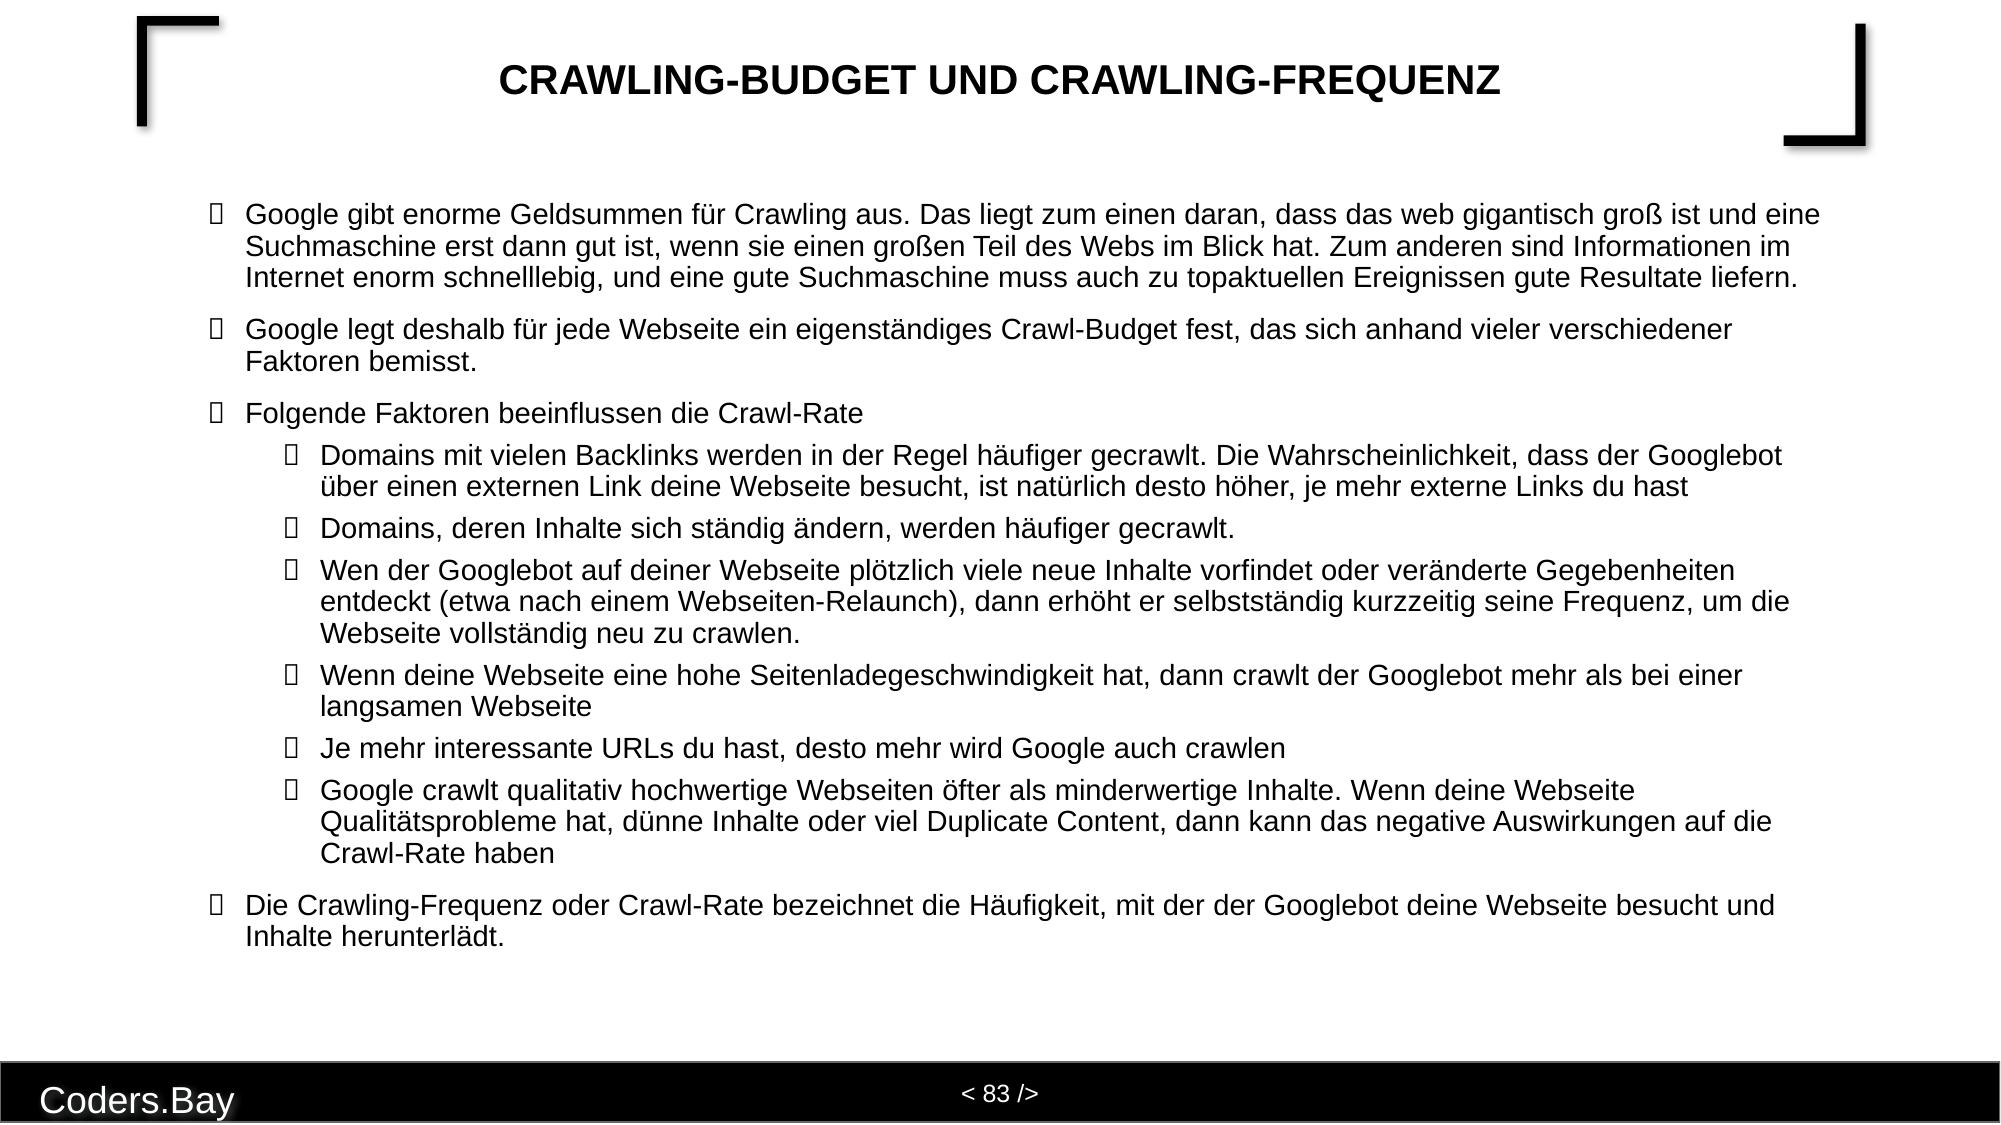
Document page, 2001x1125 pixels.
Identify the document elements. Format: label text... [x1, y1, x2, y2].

list Google gibt enorme Geldsummen für Crawling aus. Das liegt zum einen daran, dass das web gigantisch groß ist und eine Suchmaschine erst dann gut ist, wenn sie einen großen Teil des Webs im Blick hat. Zum anderen sind Informationen im Internet enorm schnelllebig, und eine gute Suchmaschine muss auch zu topaktuellen Ereignissen gute Resultate liefern. Google legt deshalb für jede Webseite ein eigenständiges Crawl-Budget fest, das sich anhand vieler verschiedener Faktoren bemisst. Folgende Faktoren beeinflussen die Crawl-Rate Domains mit vielen Backlinks werden in der Regel häufiger gecrawlt. Die Wahrscheinlichkeit, dass der Googlebot über einen externen Link deine Webseite besucht, ist natürlich desto höher, je mehr externe Links du hast Domains, deren Inhalte sich ständig ändern, werden häufiger gecrawlt. Wen der Googlebot auf deiner Webseite plötzlich viele neue Inhalte vorfindet oder veränderte Gegebenheiten entdeckt (etwa nach einem Webseiten-Relaunch), dann erhöht er selbstständig kurzzeitig seine Frequenz, um die Webseite vollständig neu zu crawlen. Wenn deine Webseite eine hohe Seitenladegeschwindigkeit hat, dann crawlt der Googlebot mehr als bei einer langsamen Webseite Je mehr interessante URLs du hast, desto mehr wird Google auch crawlen Google crawlt qualitativ hochwertige Webseiten öfter als minderwertige Inhalte. Wenn deine Webseite Qualitätsprobleme hat, dünne Inhalte oder viel Duplicate Content, dann kann das negative Auswirkungen auf die Crawl-Rate haben Die Crawling-Frequenz oder Crawl-Rate bezeichnet die Häufigkeit, mit der der Googlebot deine Webseite besucht und Inhalte herunterlädt. [192, 192, 1845, 970]
title Crawling-Budget und Crawling-Frequenz [155, 36, 1845, 127]
